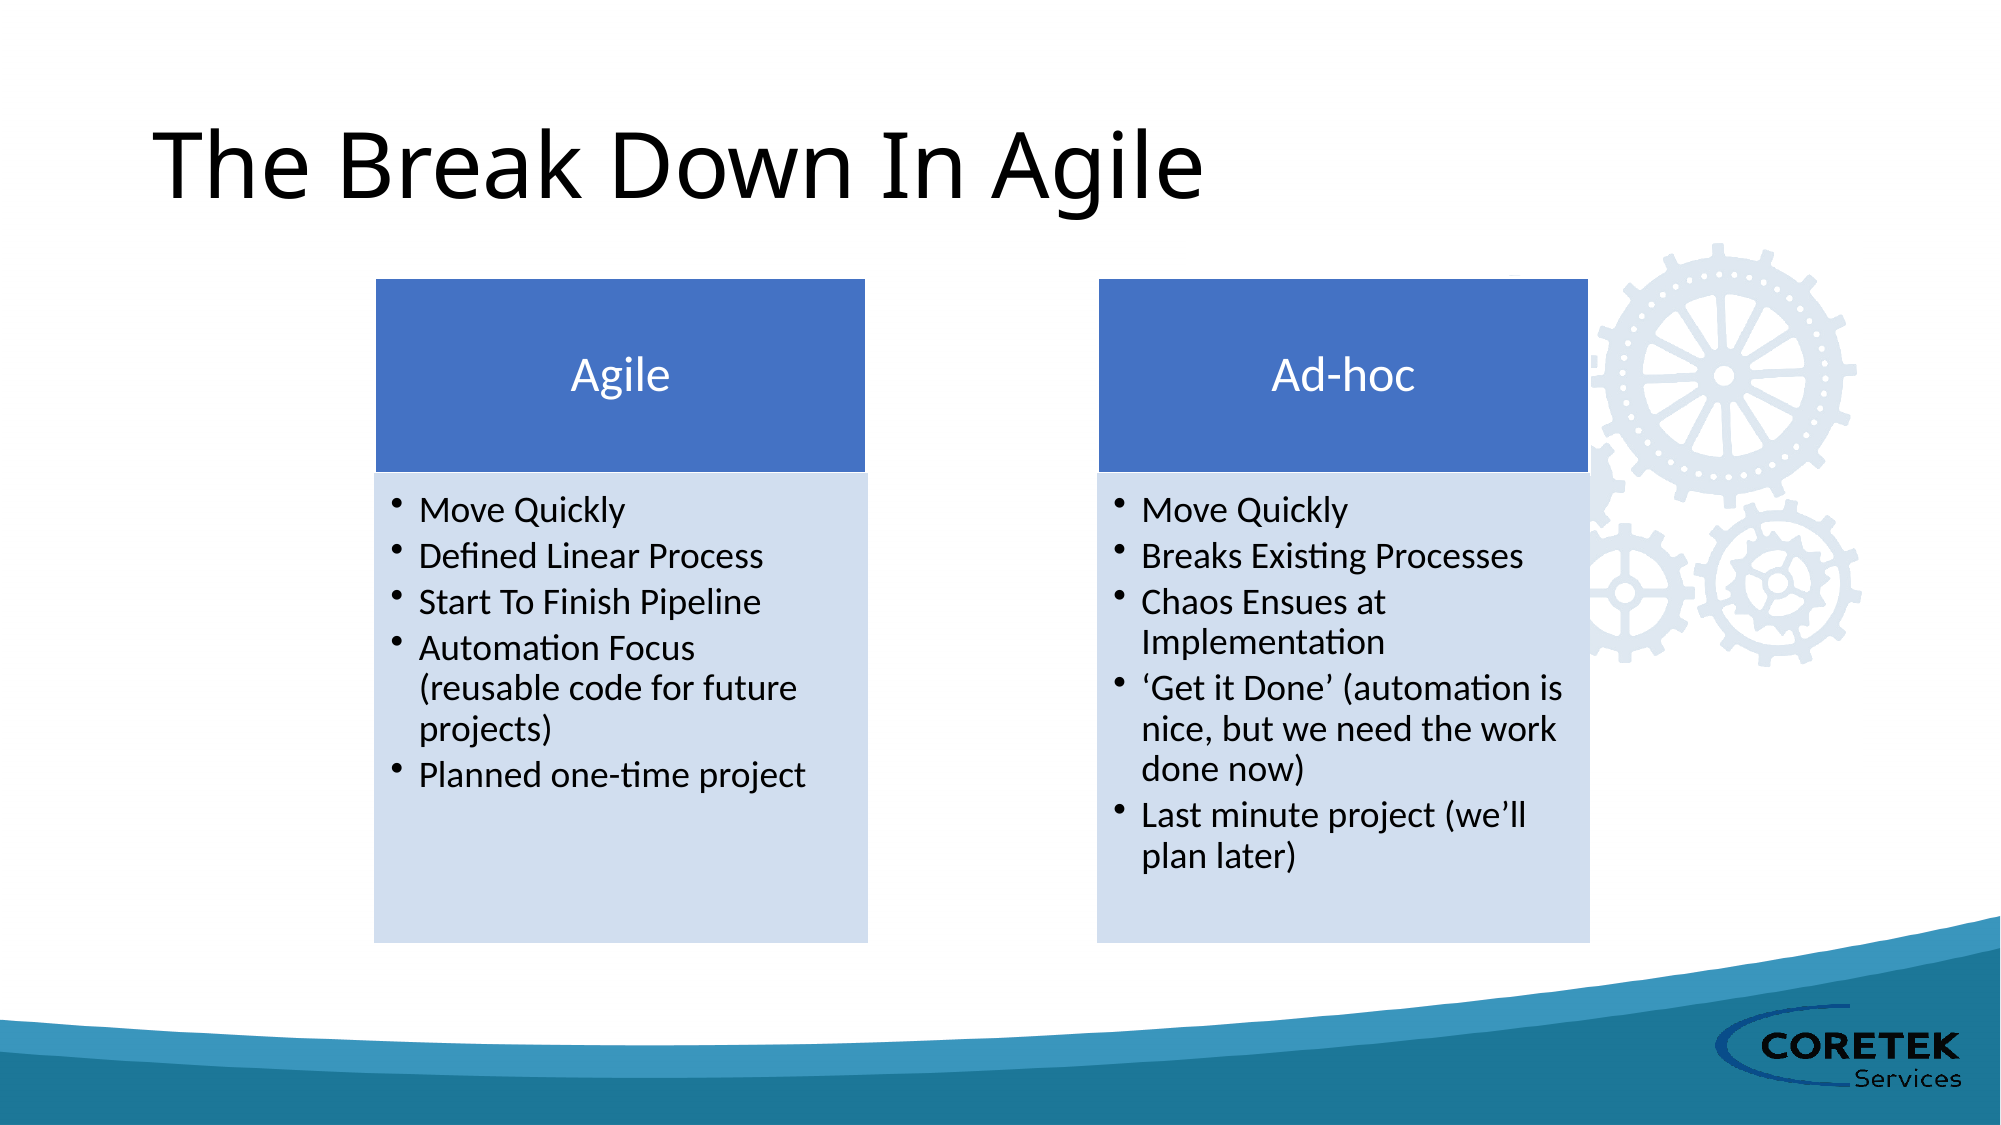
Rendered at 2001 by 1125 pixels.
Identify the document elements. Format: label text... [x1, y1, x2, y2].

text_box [374, 473, 867, 943]
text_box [1097, 277, 1590, 473]
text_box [1097, 473, 1590, 943]
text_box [374, 277, 867, 473]
title The Break Down In Agile [137, 59, 1863, 278]
picture [0, 0, 2001, 1125]
